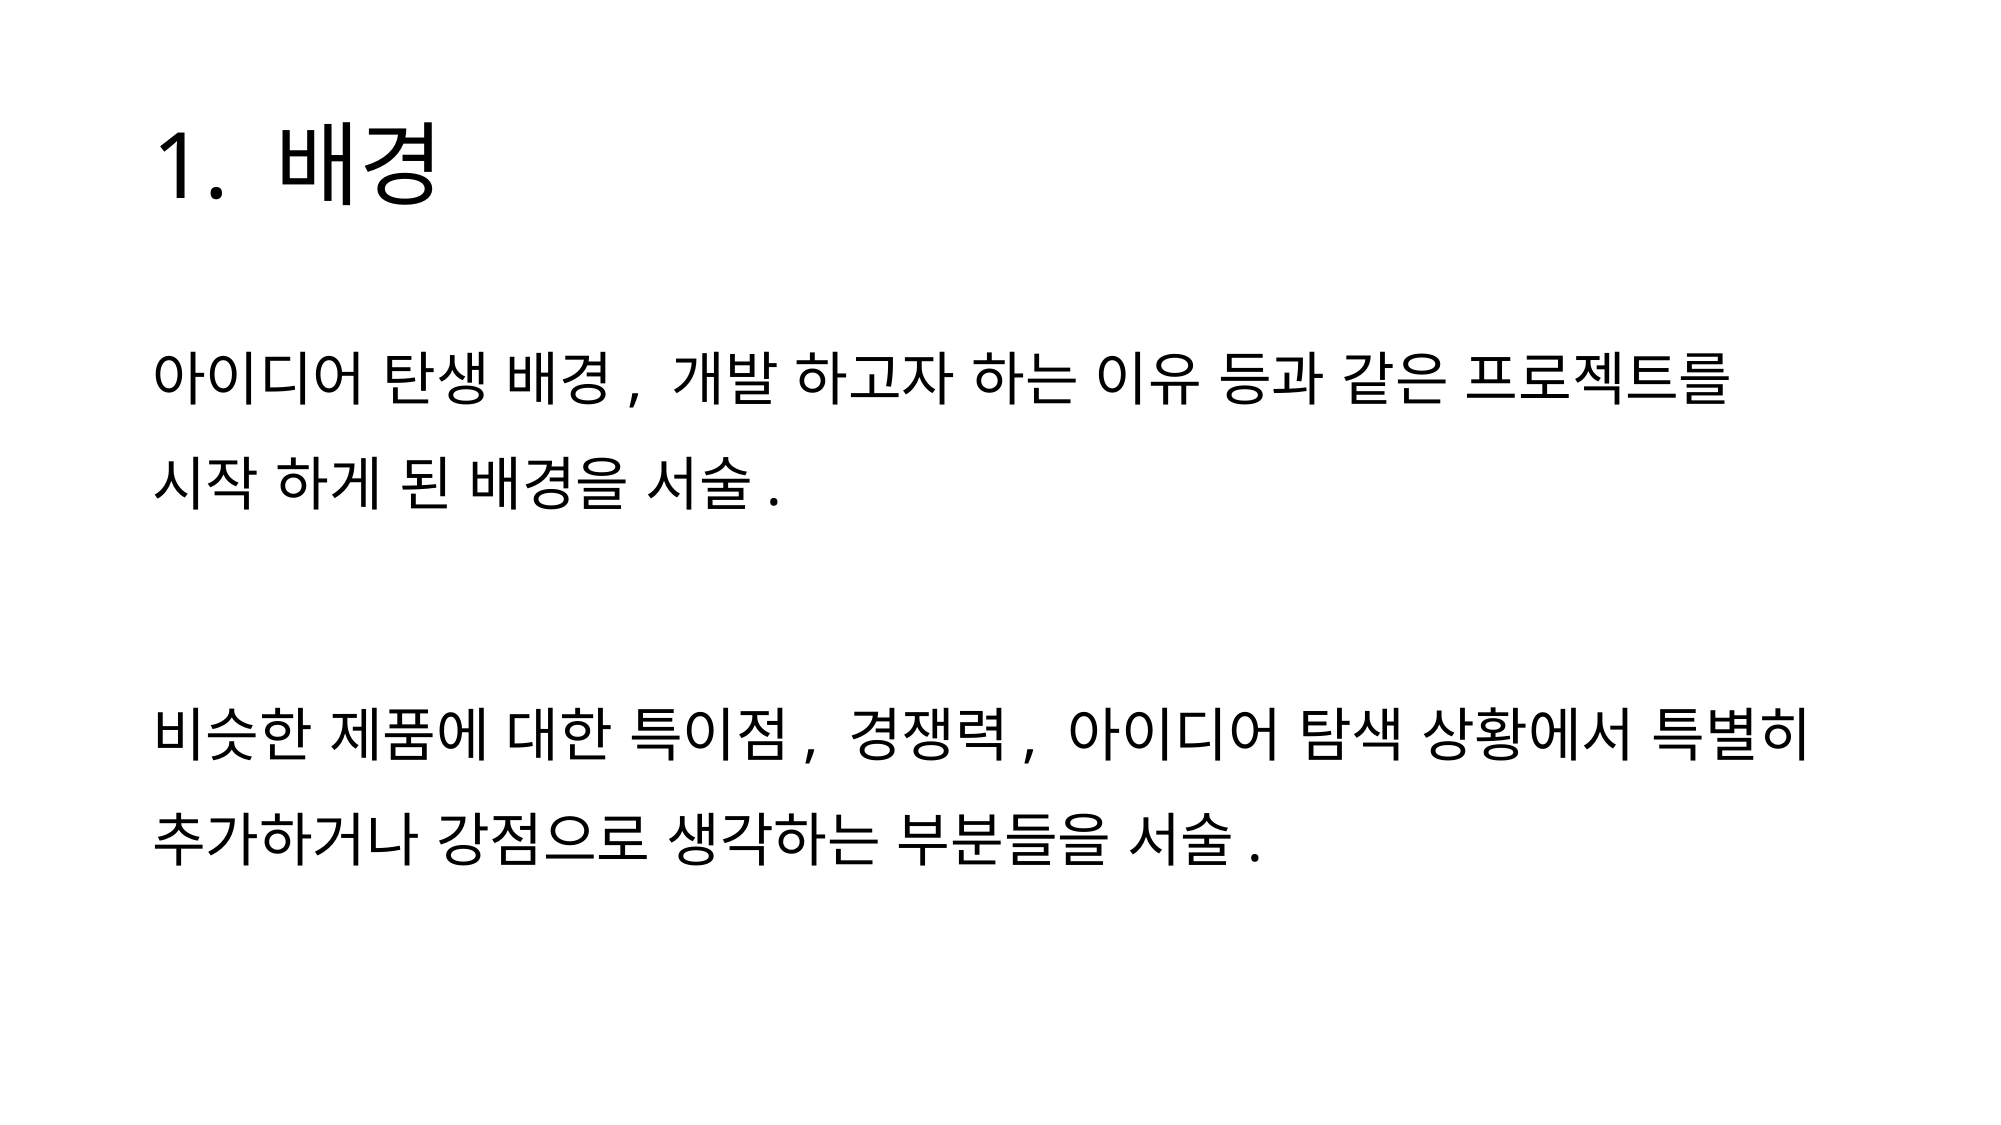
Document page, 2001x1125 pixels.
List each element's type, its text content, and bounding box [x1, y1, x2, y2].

list 아이디어 탄생 배경, 개발 하고자 하는 이유 등과 같은 프로젝트를 시작 하게 된 배경을 서술. 비슷한 제품에 대한 특이점, 경쟁력, 아이디어 탐색 상황에서 특별히 추가하거나 강점으로 생각하는 부분들을 서술. [137, 299, 1863, 1014]
title 1. 배경 [137, 59, 1863, 278]
